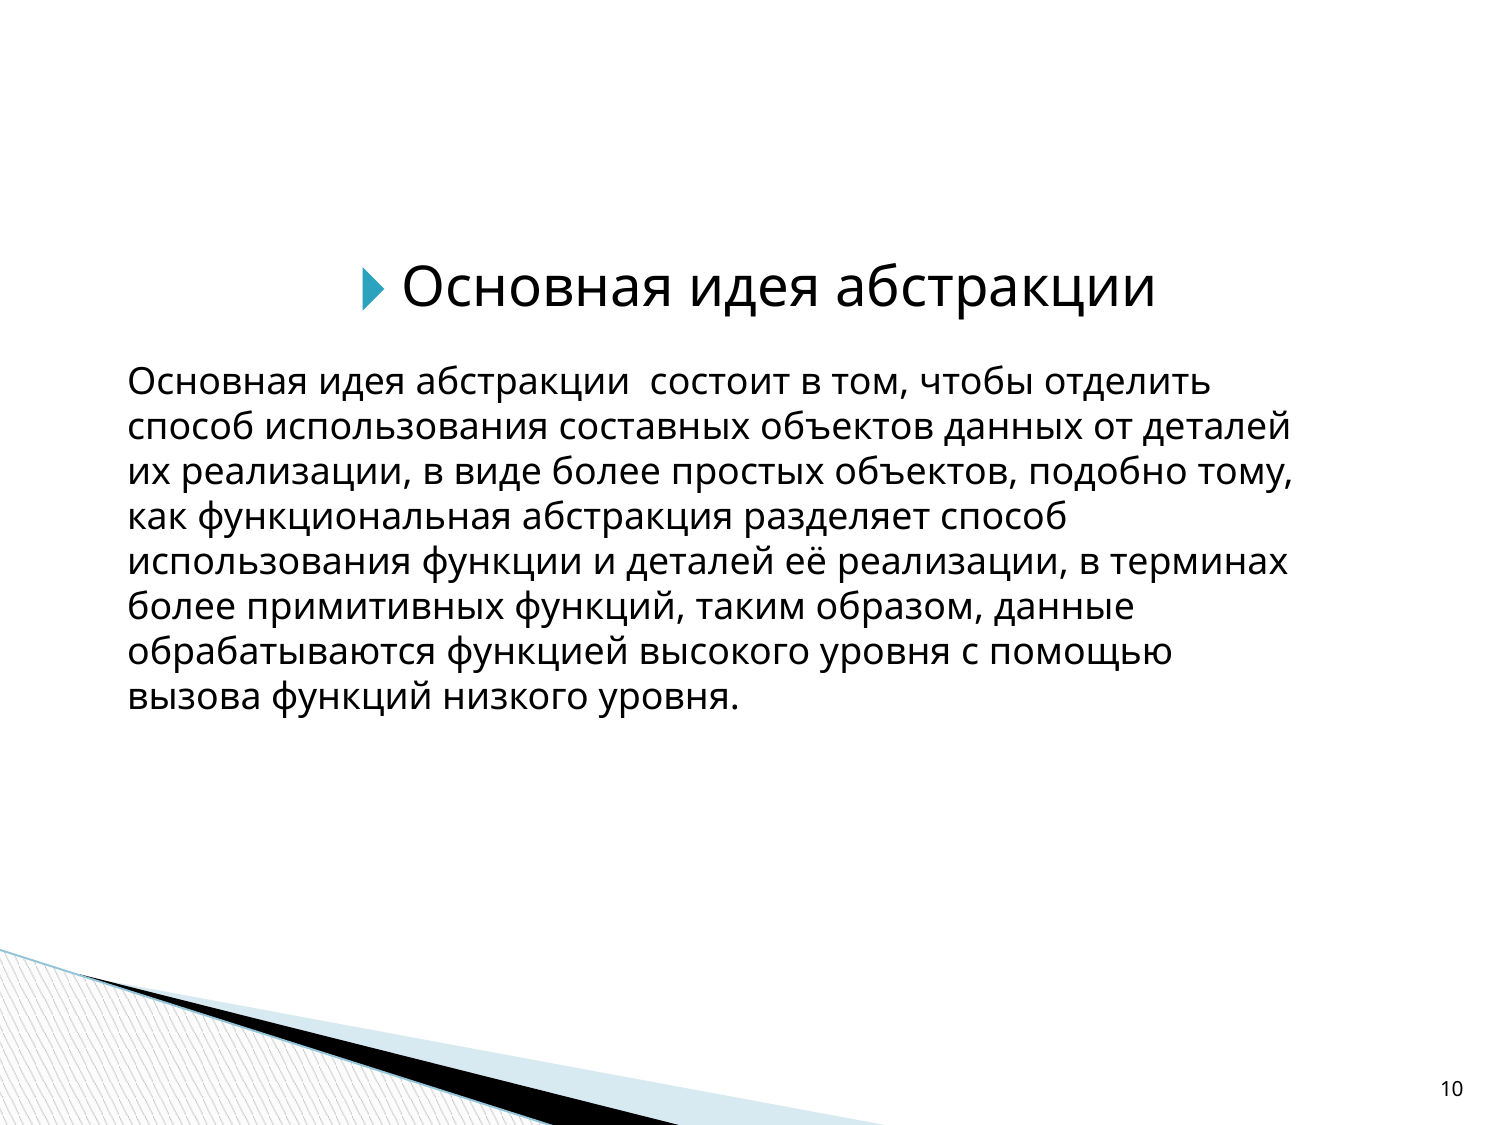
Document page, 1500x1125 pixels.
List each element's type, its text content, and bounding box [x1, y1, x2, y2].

slide_number ‹#› [1418, 1051, 1479, 1112]
list Основная идея абстракции [75, 243, 1425, 986]
